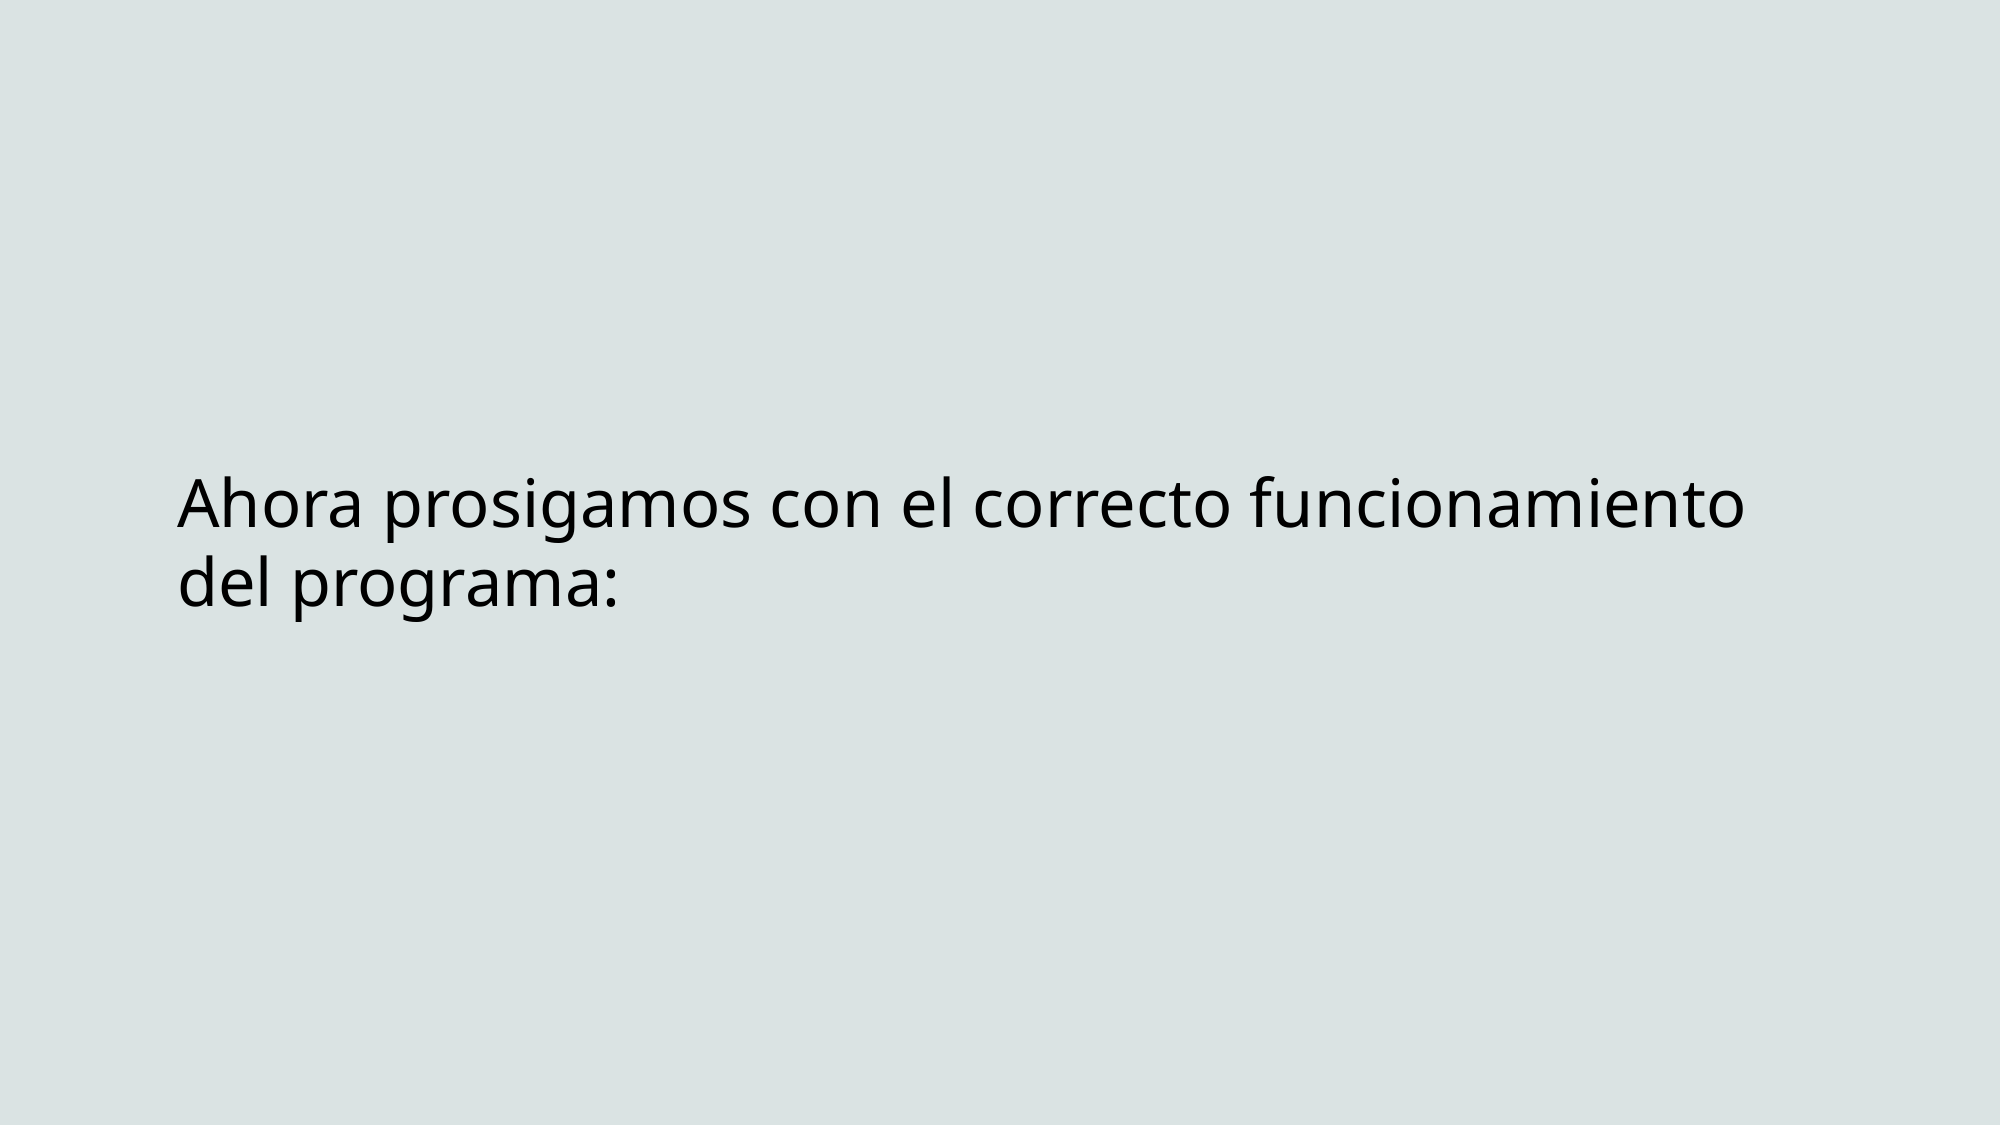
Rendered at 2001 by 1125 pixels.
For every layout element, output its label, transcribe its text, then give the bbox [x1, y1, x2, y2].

title Ahora prosigamos con el correcto funcionamiento del programa: [162, 445, 1838, 628]
